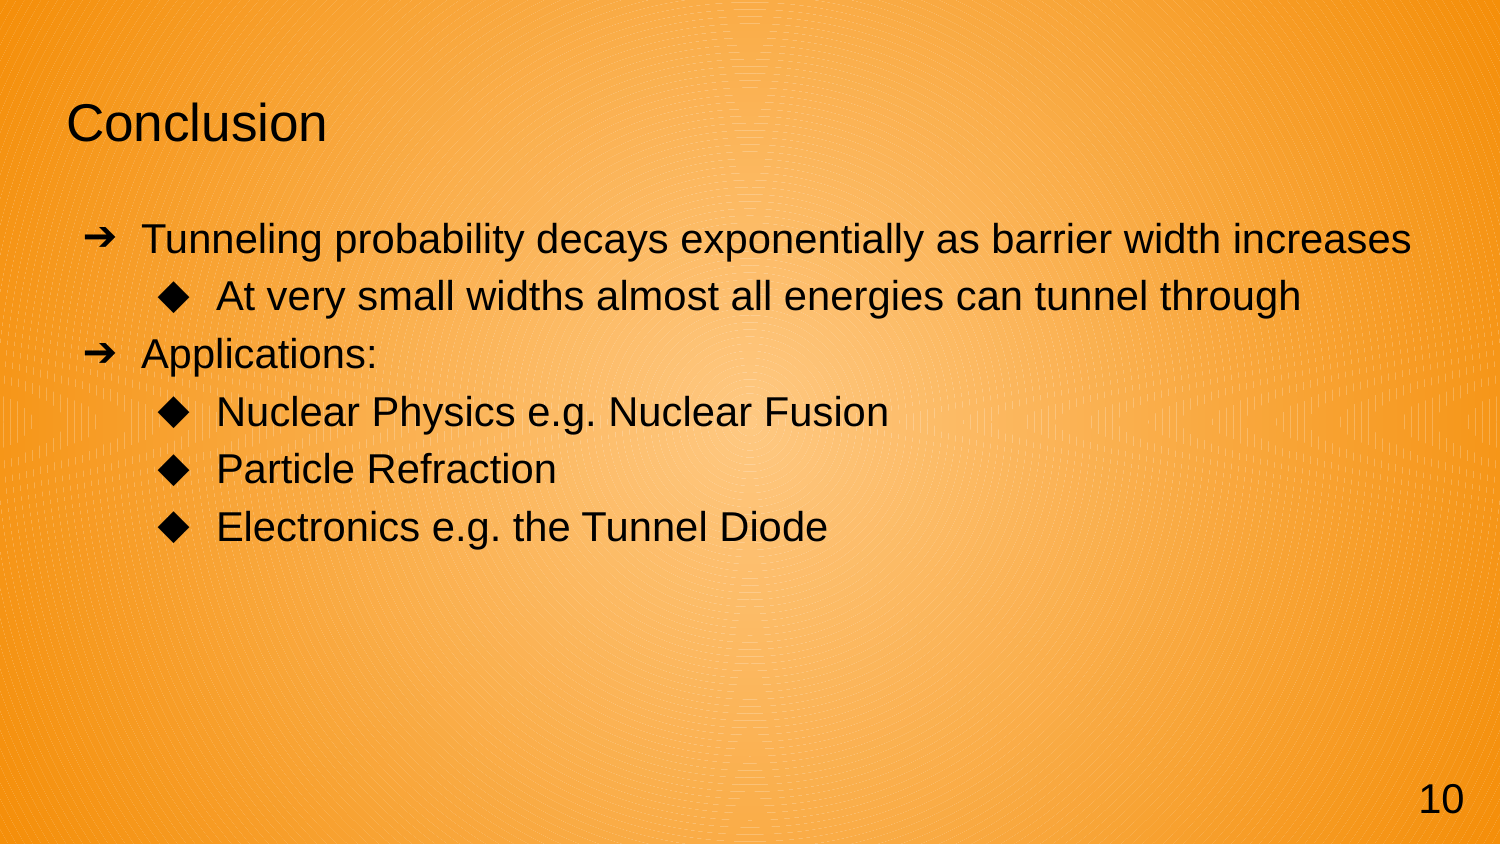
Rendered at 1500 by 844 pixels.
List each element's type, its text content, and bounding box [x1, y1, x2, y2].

slide_number ‹#› [1389, 764, 1480, 830]
list Tunneling probability decays exponentially as barrier width increases At very small widths almost all energies can tunnel through Applications: Nuclear Physics e.g. Nuclear Fusion Particle Refraction Electronics e.g. the Tunnel Diode [51, 189, 1449, 750]
title Conclusion [51, 72, 1449, 167]
